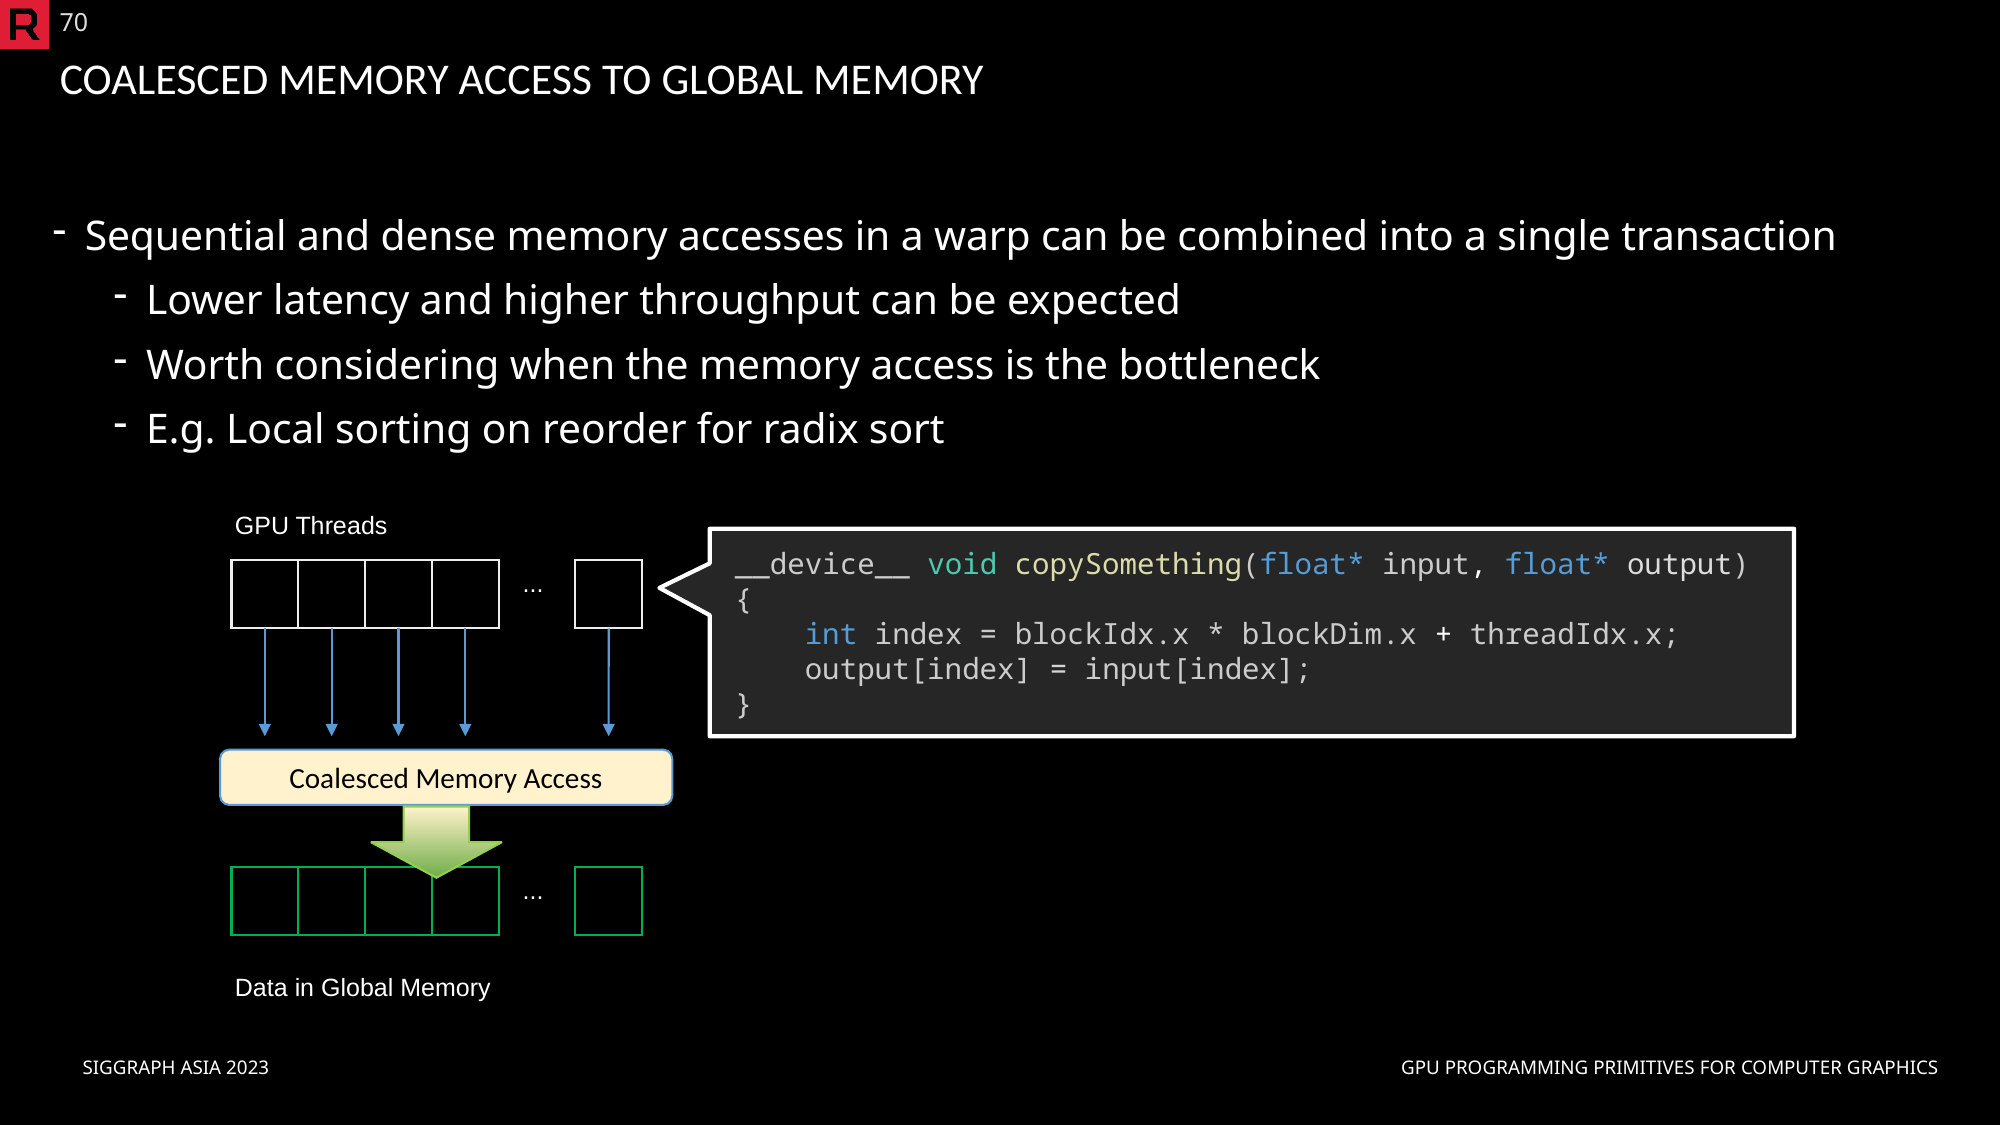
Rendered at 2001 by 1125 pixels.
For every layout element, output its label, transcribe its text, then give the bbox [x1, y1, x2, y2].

list Sequential and dense memory accesses in a warp can be combined into a single transaction Lower latency and higher throughput can be expected Worth considering when the memory access is the bottleneck E.g. Local sorting on reorder for radix sort [44, 207, 1918, 461]
title Coalesced Memory Access To Global Memory [51, 48, 1958, 113]
text_box Data in Global Memory [219, 964, 694, 1010]
text_box GPU Threads [219, 502, 694, 548]
text_box __device__ void copySomething(float* input, float* output) { int index = blockIdx.x * blockDim.x + threadIdx.x; output[index] = input[index]; } [673, 526, 1797, 739]
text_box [219, 560, 673, 957]
picture [0, 0, 49, 49]
slide_number 70 [57, 7, 89, 39]
